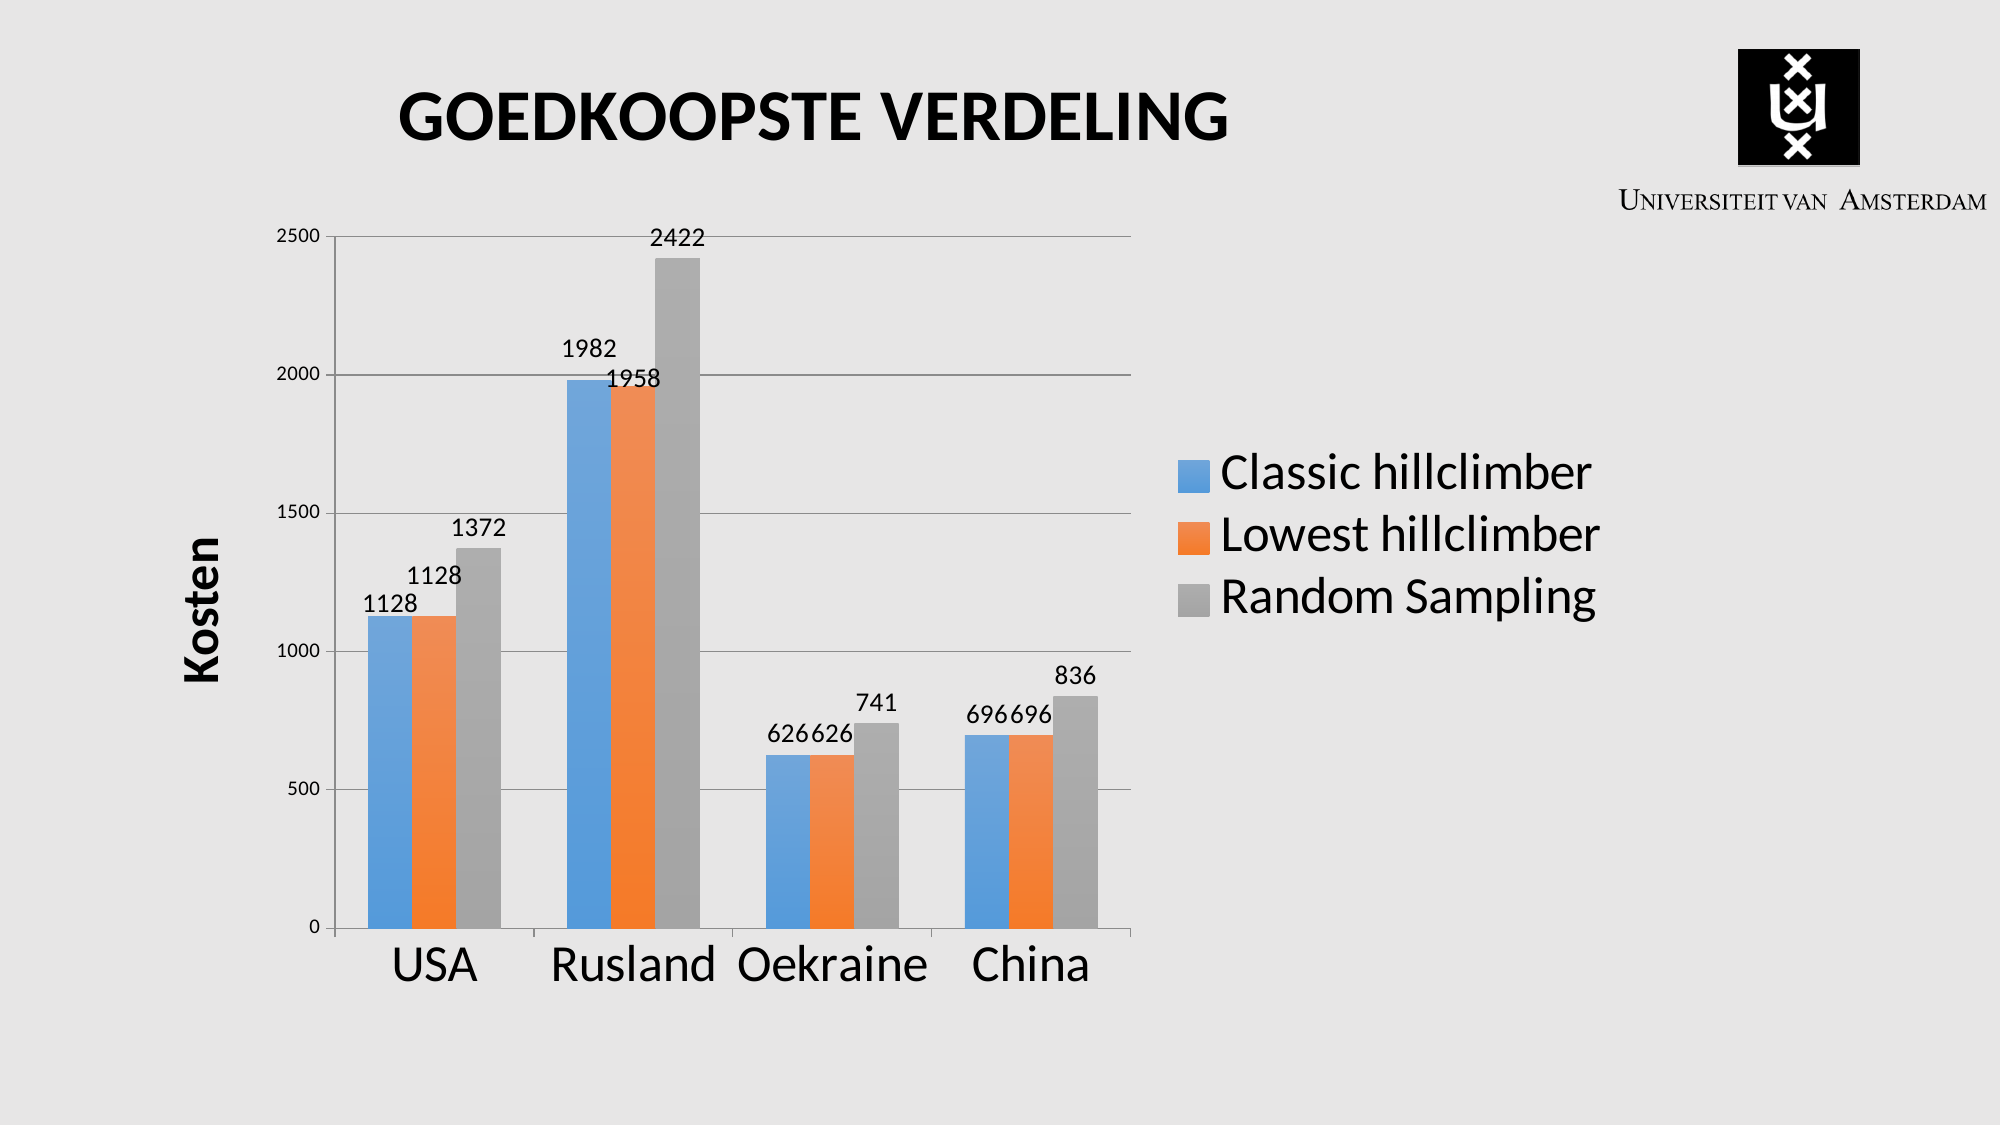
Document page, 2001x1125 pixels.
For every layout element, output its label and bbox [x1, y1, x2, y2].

chart [136, 63, 1643, 1014]
picture [1600, 49, 2000, 234]
